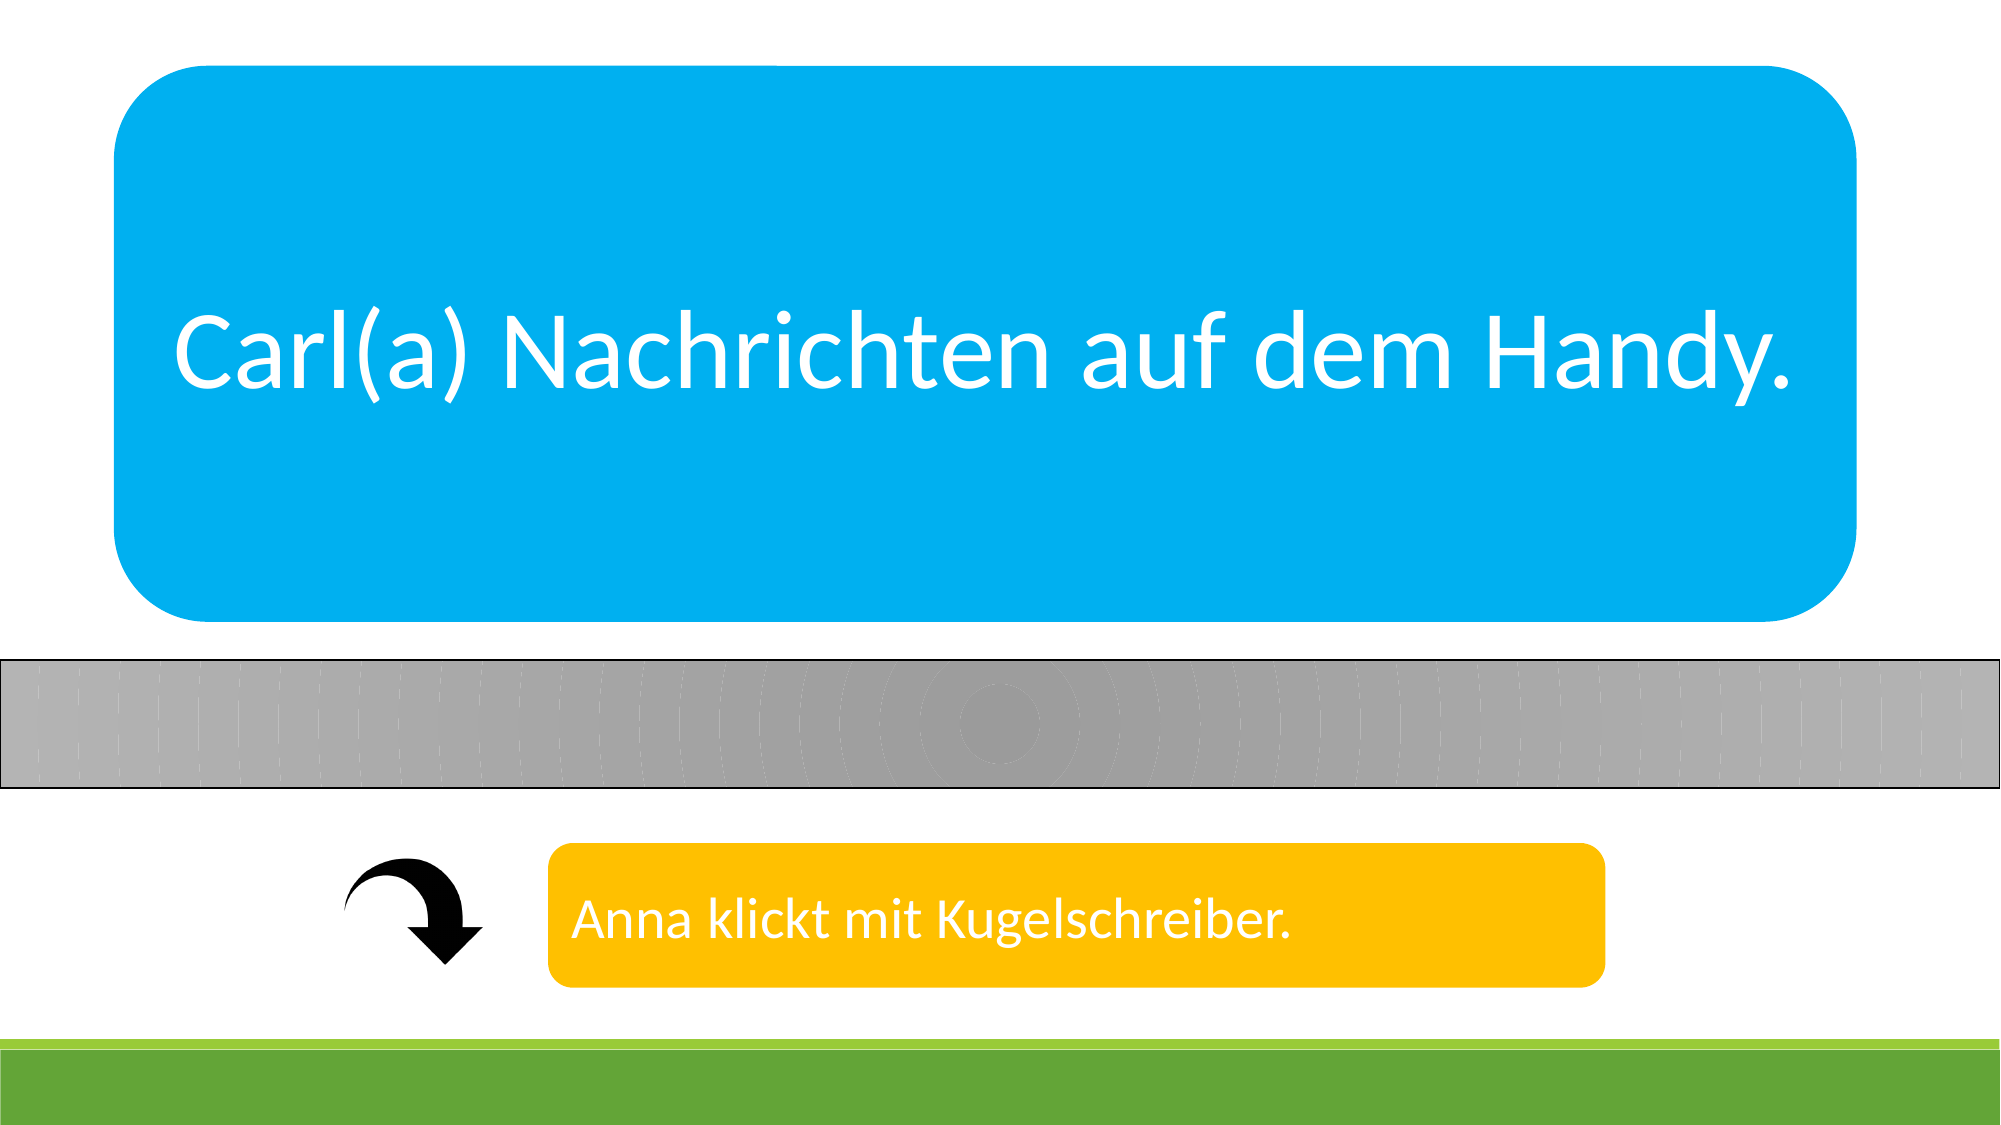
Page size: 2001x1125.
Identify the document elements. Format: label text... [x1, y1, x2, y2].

text_box Anna klickt mit Kugelschreiber. [548, 843, 1606, 988]
text_box [0, 659, 2000, 789]
text_box Carl(a) Nachrichten auf dem Handy. [113, 65, 1857, 622]
picture [337, 835, 489, 987]
